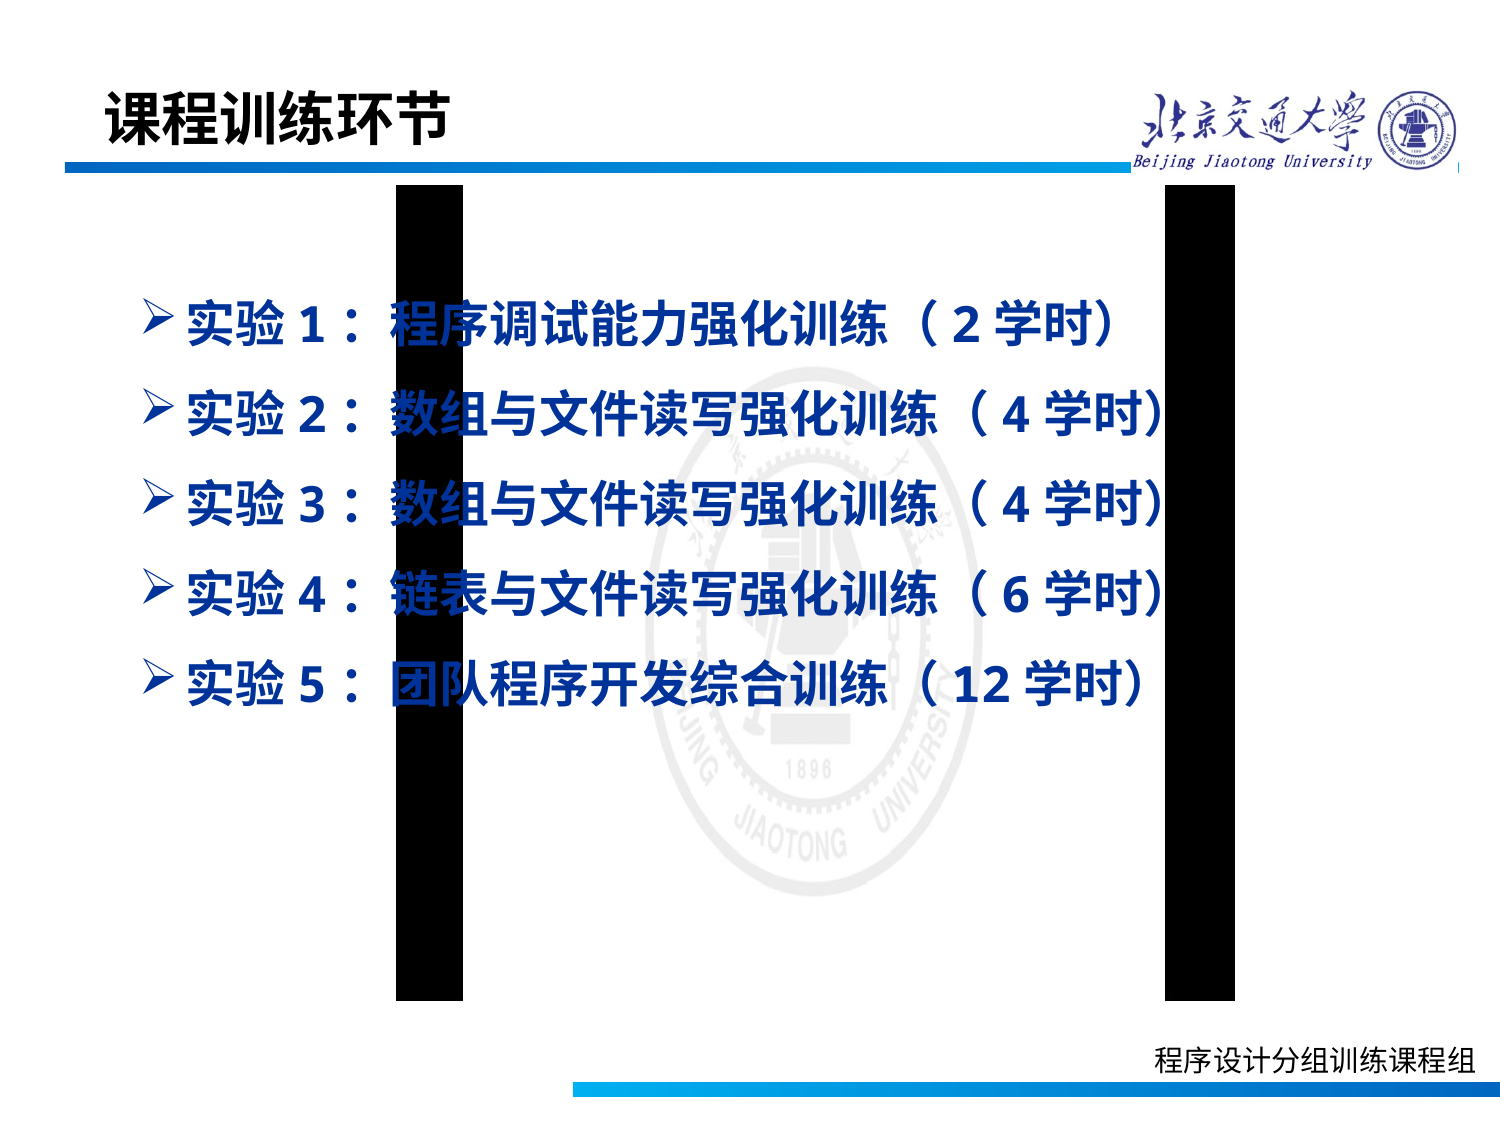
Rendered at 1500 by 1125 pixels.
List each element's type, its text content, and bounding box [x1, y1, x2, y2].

text_box 课程训练环节 [88, 74, 491, 159]
text_box 程序设计分组训练课程组 [1139, 1034, 1495, 1085]
picture [1131, 83, 1458, 173]
text_box 实验1：程序调试能力强化训练（2学时） 实验2：数组与文件读写强化训练（4学时） 实验3：数组与文件读写强化训练（4学时） 实验4：链表与文件读写强化训练（6学时） 实验5：团队程序开发综合训练（12学时） [123, 255, 1388, 721]
